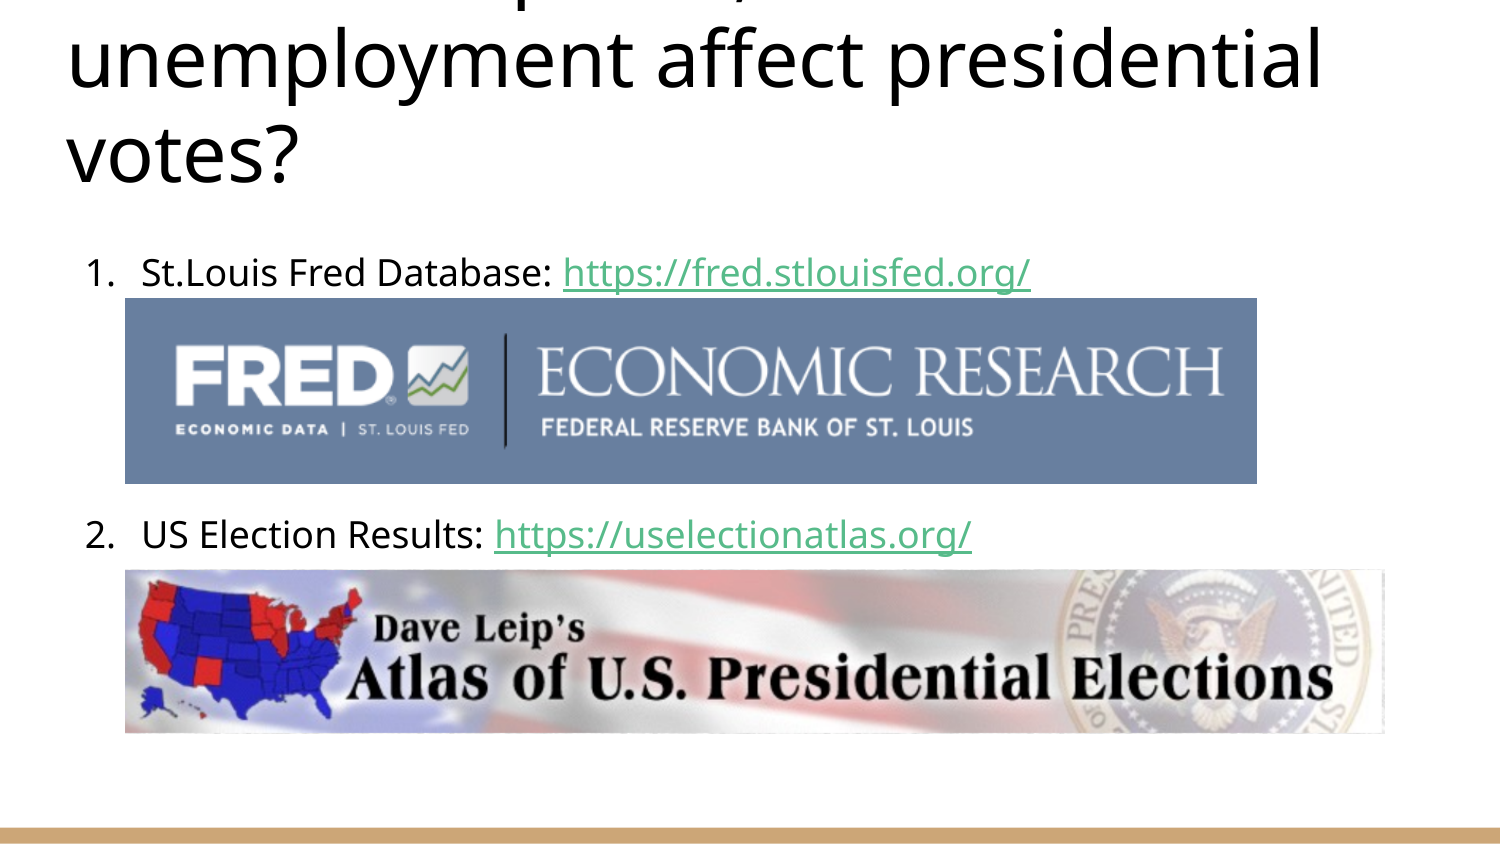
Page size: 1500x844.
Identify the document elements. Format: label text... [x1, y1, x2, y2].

picture [124, 298, 1258, 485]
title Does home prices, income and unemployment affect presidential votes? [51, 76, 1449, 214]
list St.Louis Fred Database: https://fred.stlouisfed.org/ US Election Results: https://uselectionatlas.org/ [51, 226, 1449, 777]
picture [124, 569, 1385, 734]
